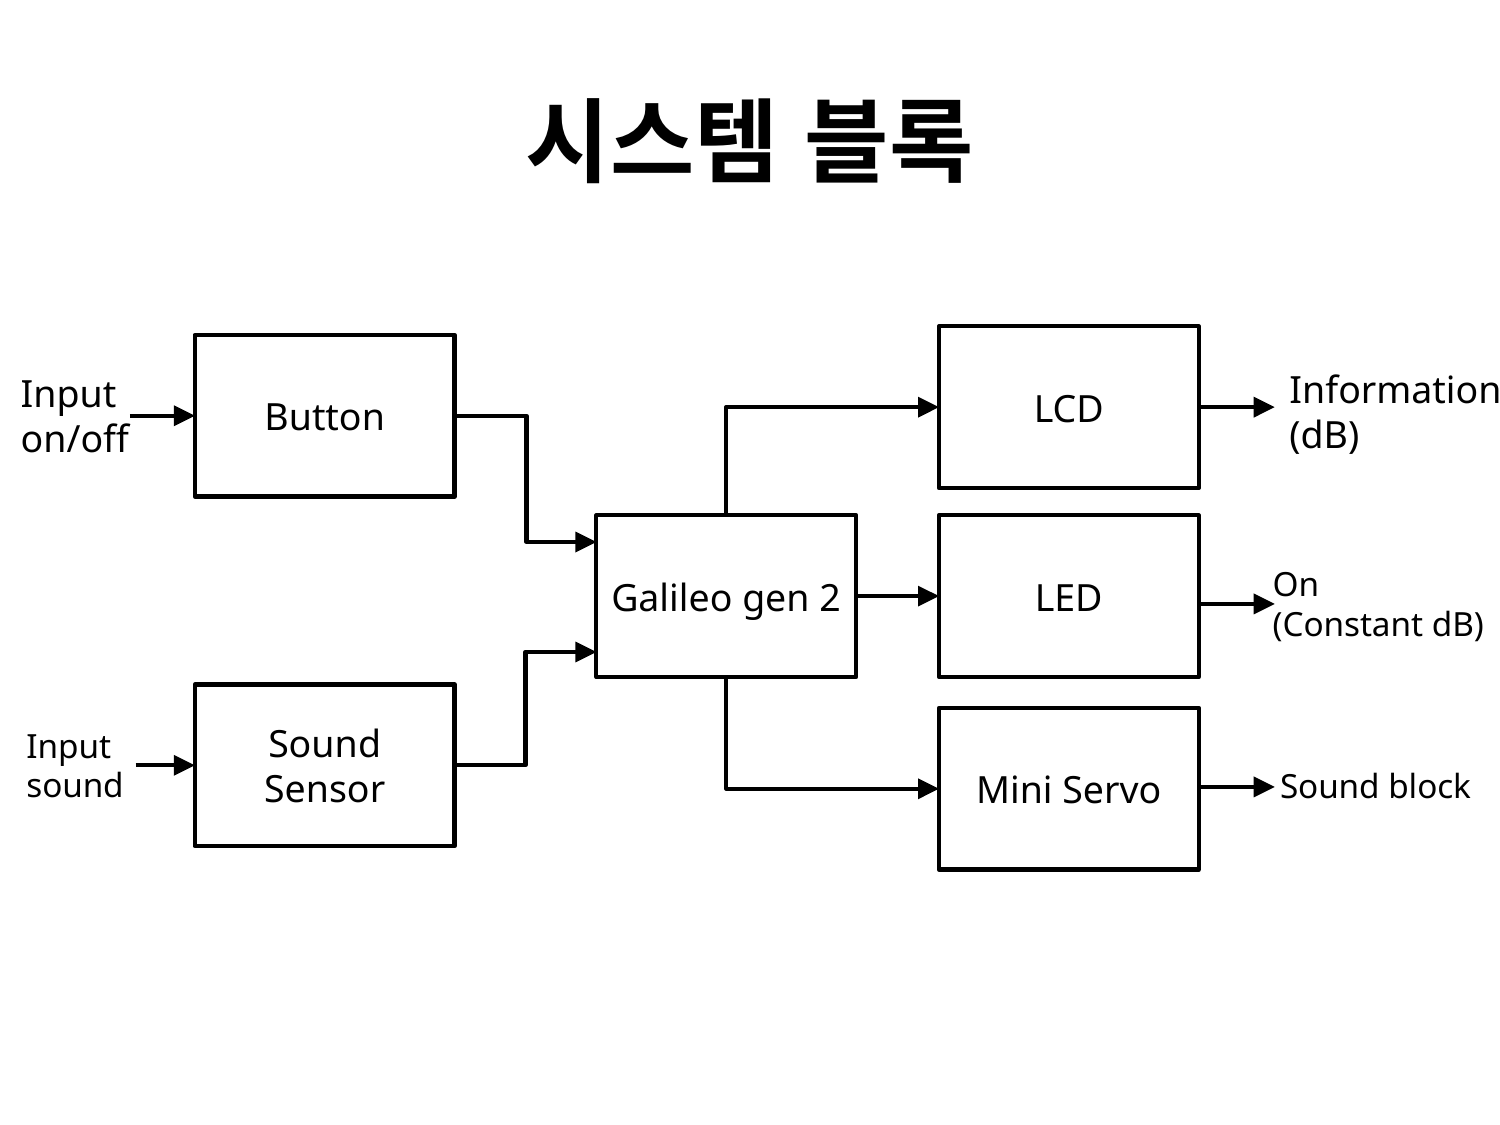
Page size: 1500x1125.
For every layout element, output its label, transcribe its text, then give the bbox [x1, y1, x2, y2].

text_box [454, 651, 597, 766]
title 시스템 블록 [75, 45, 1425, 233]
text_box Input on/off [5, 362, 195, 468]
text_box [778, 354, 887, 568]
text_box LCD [937, 324, 1201, 490]
text_box Information (dB) [1274, 358, 1500, 464]
text_box Input sound [11, 717, 148, 812]
text_box Sound block [1265, 757, 1500, 813]
text_box Galileo gen 2 [594, 513, 858, 679]
text_box Sound Sensor [193, 682, 457, 848]
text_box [454, 415, 597, 543]
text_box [776, 626, 889, 840]
text_box LED [937, 513, 1201, 679]
text_box On (Constant dB) [1257, 556, 1500, 651]
text_box Mini Servo [937, 706, 1201, 872]
text_box Button [193, 333, 457, 499]
